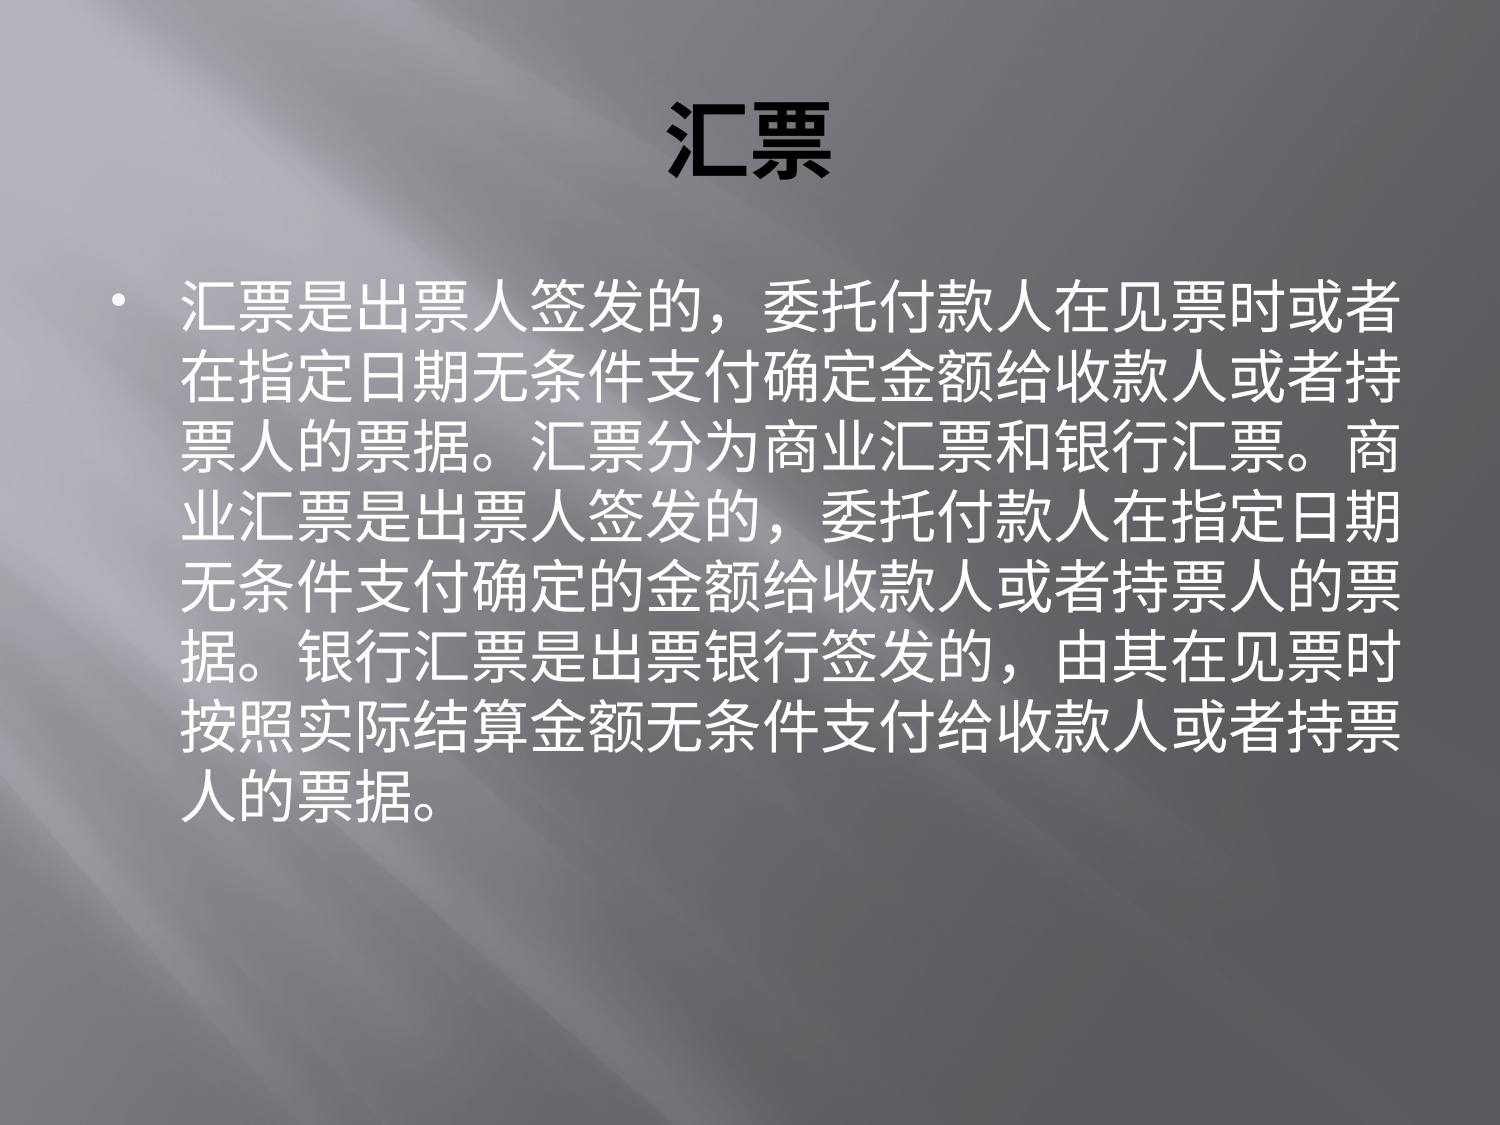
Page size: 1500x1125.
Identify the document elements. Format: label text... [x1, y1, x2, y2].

list 汇票是出票人签发的，委托付款人在见票时或者在指定日期无条件支付确定金额给收款人或者持票人的票据。汇票分为商业汇票和银行汇票。商业汇票是出票人签发的，委托付款人在指定日期无条件支付确定的金额给收款人或者持票人的票据。银行汇票是出票银行签发的，由其在见票时按照实际结算金额无条件支付给收款人或者持票人的票据。 [75, 262, 1425, 1035]
title 汇票 [75, 45, 1425, 233]
